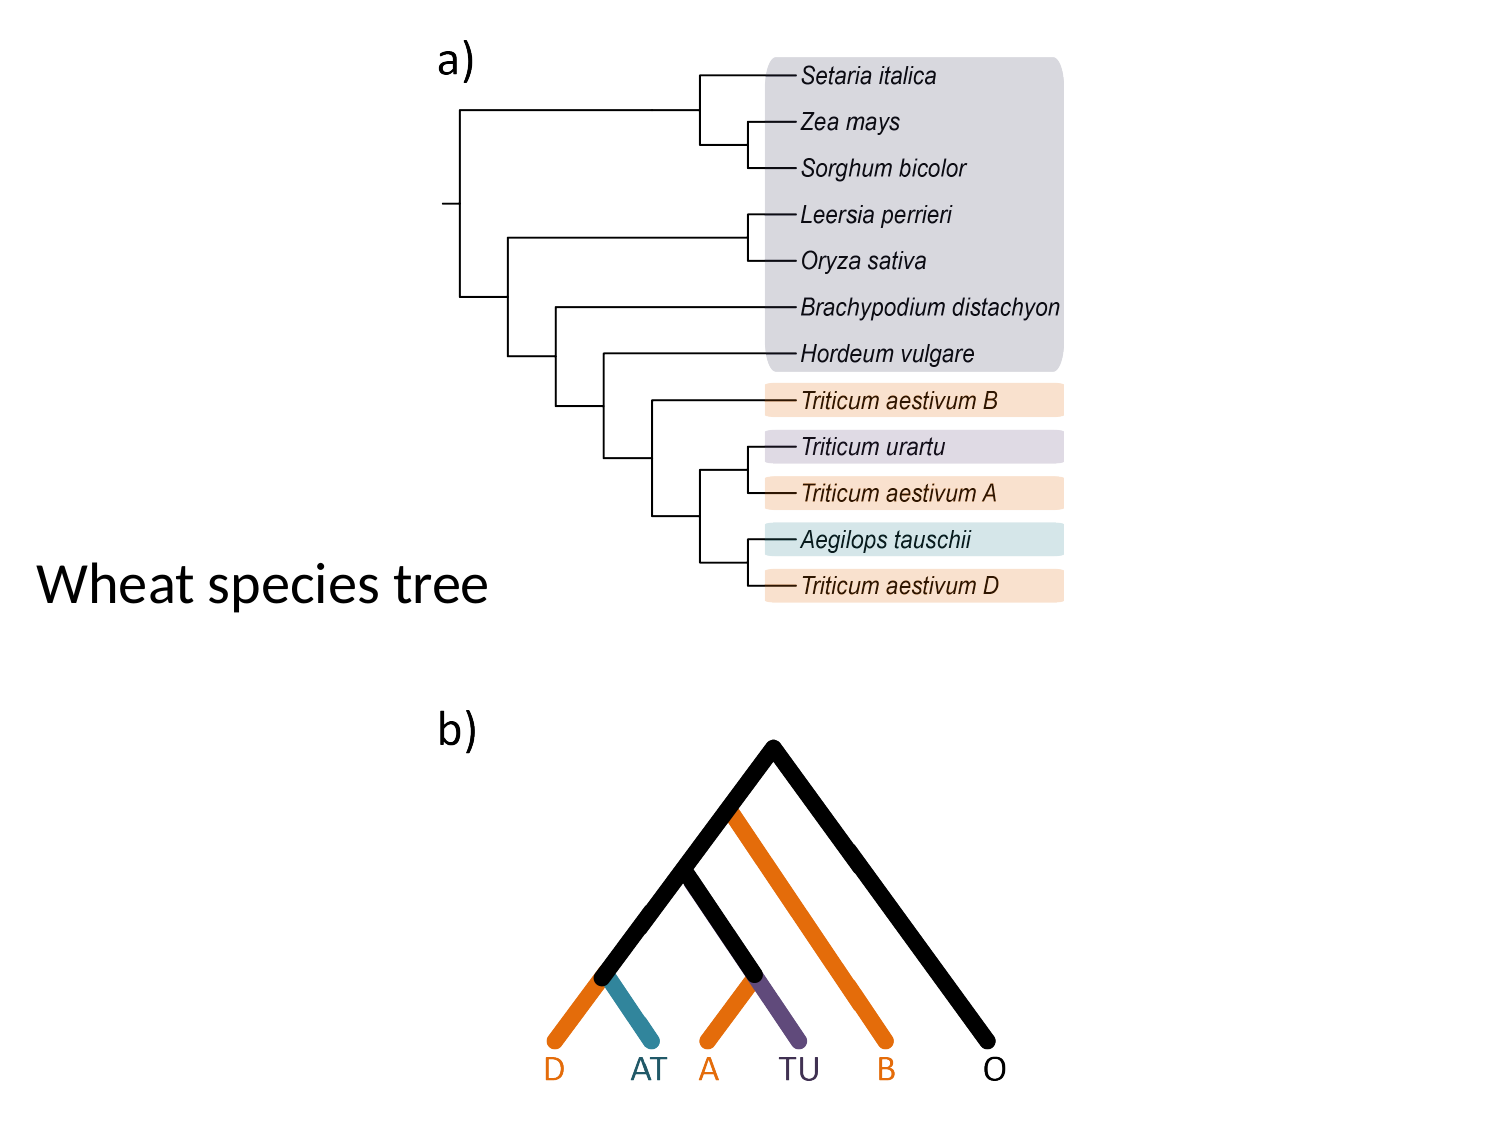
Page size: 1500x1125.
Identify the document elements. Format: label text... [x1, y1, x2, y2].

text_box Wheat species tree [22, 538, 431, 623]
picture [436, 33, 1064, 1092]
